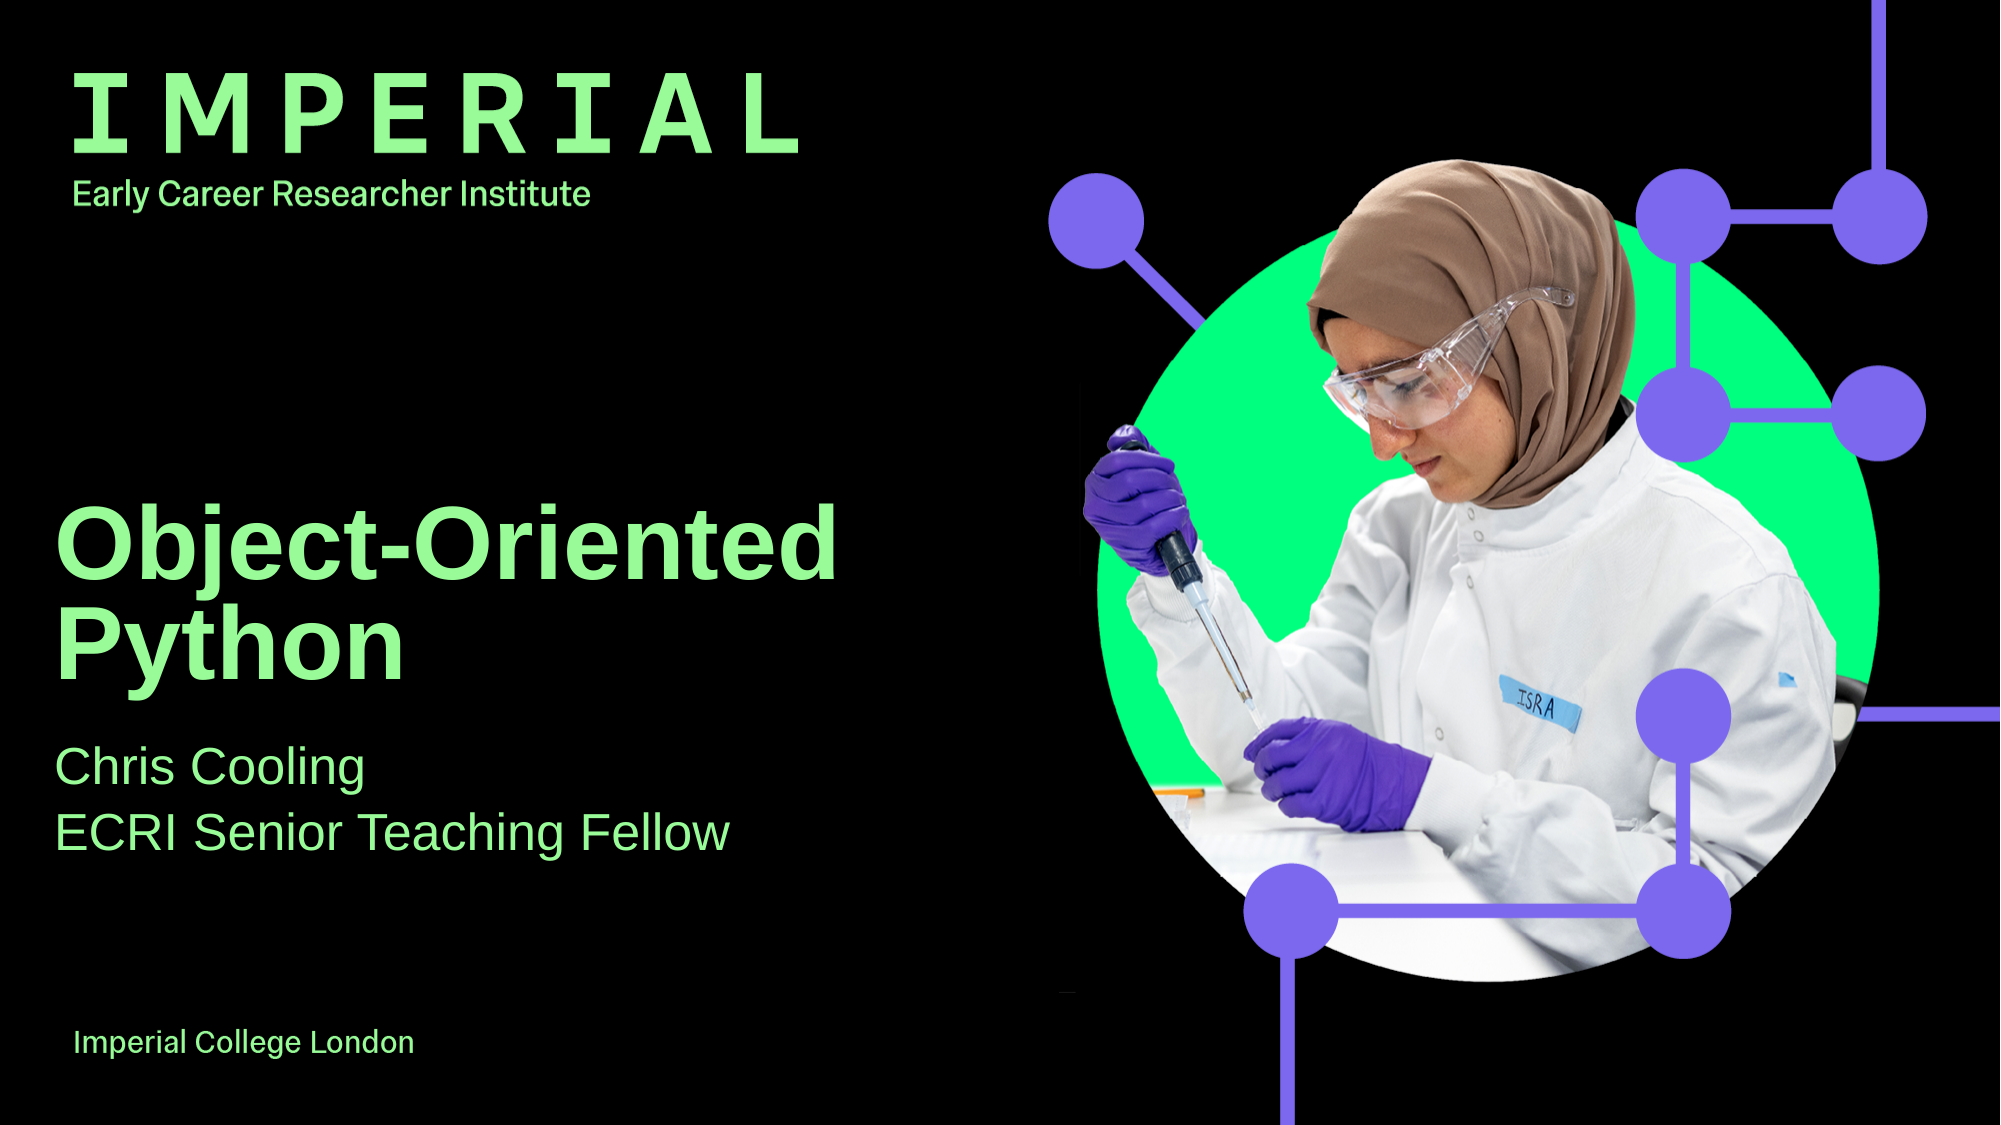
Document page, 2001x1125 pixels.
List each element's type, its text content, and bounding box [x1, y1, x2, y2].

picture [0, 0, 2000, 1125]
title Object-Oriented Python [54, 396, 1000, 700]
subtitle Chris Cooling ECRI Senior Teaching Fellow [54, 729, 1000, 913]
